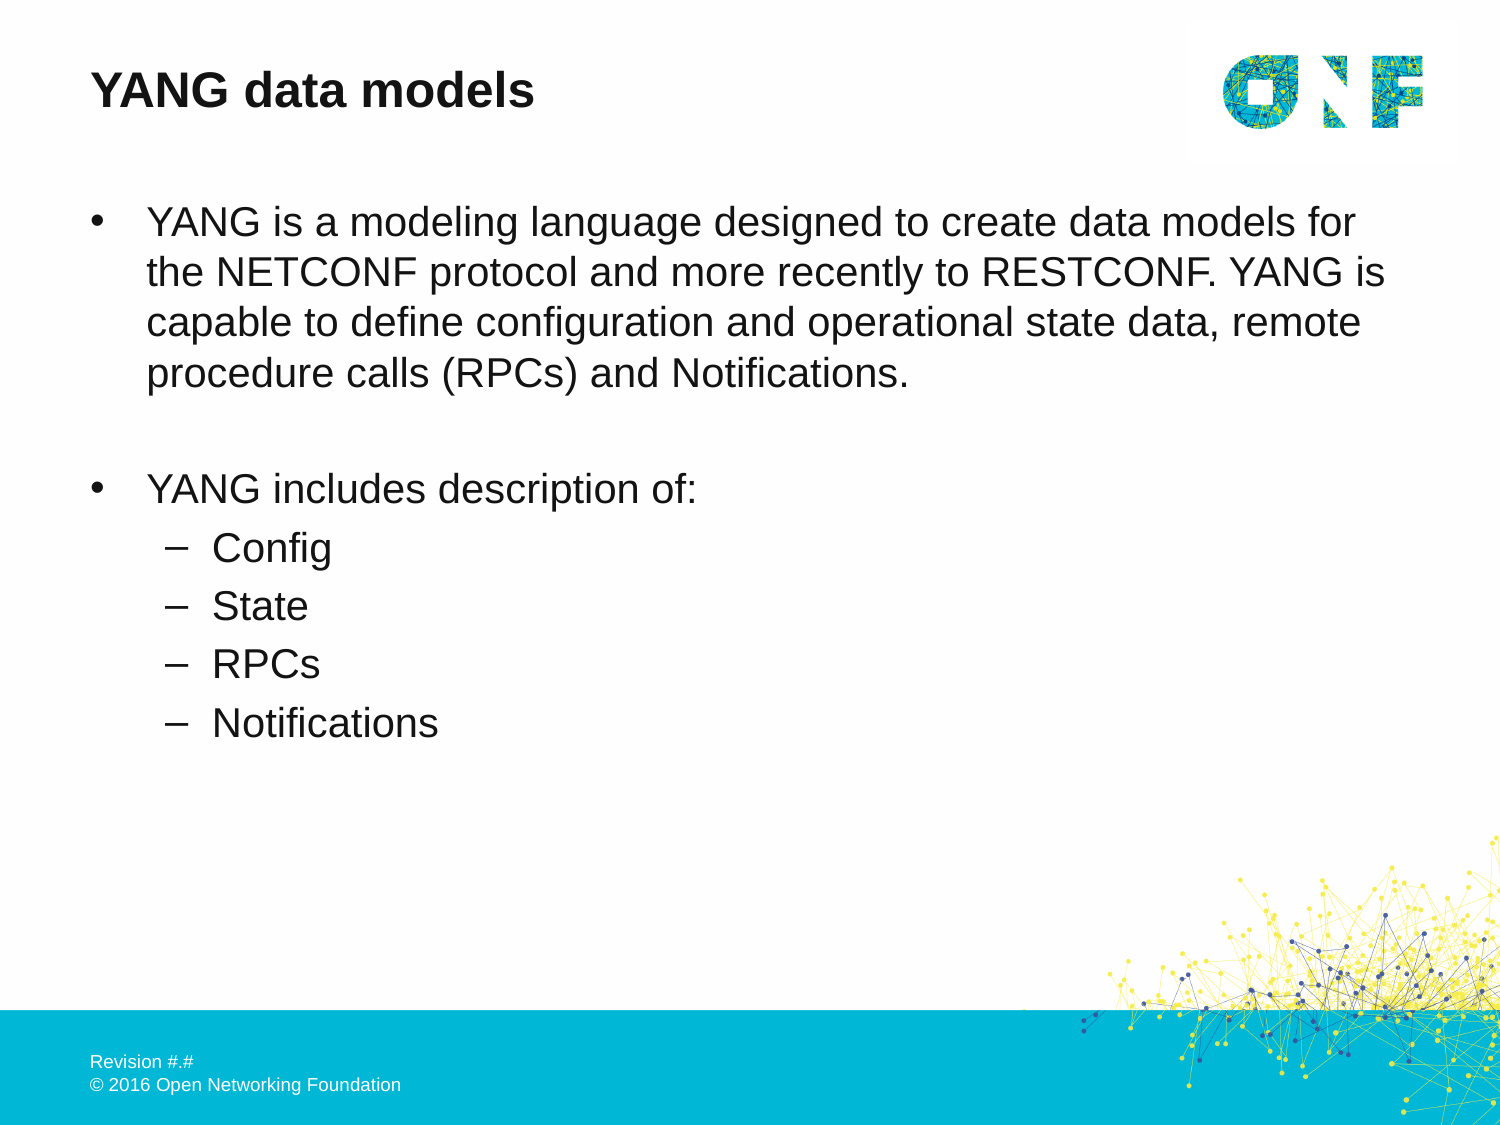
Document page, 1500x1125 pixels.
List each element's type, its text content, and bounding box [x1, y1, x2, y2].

picture [0, 0, 1500, 1125]
list YANG is a modeling language designed to create data models for the NETCONF protocol and more recently to RESTCONF. YANG is capable to define configuration and operational state data, remote procedure calls (RPCs) and Notifications. YANG includes description of: Config State RPCs Notifications [75, 187, 1425, 1013]
title YANG data models [75, 50, 1088, 150]
